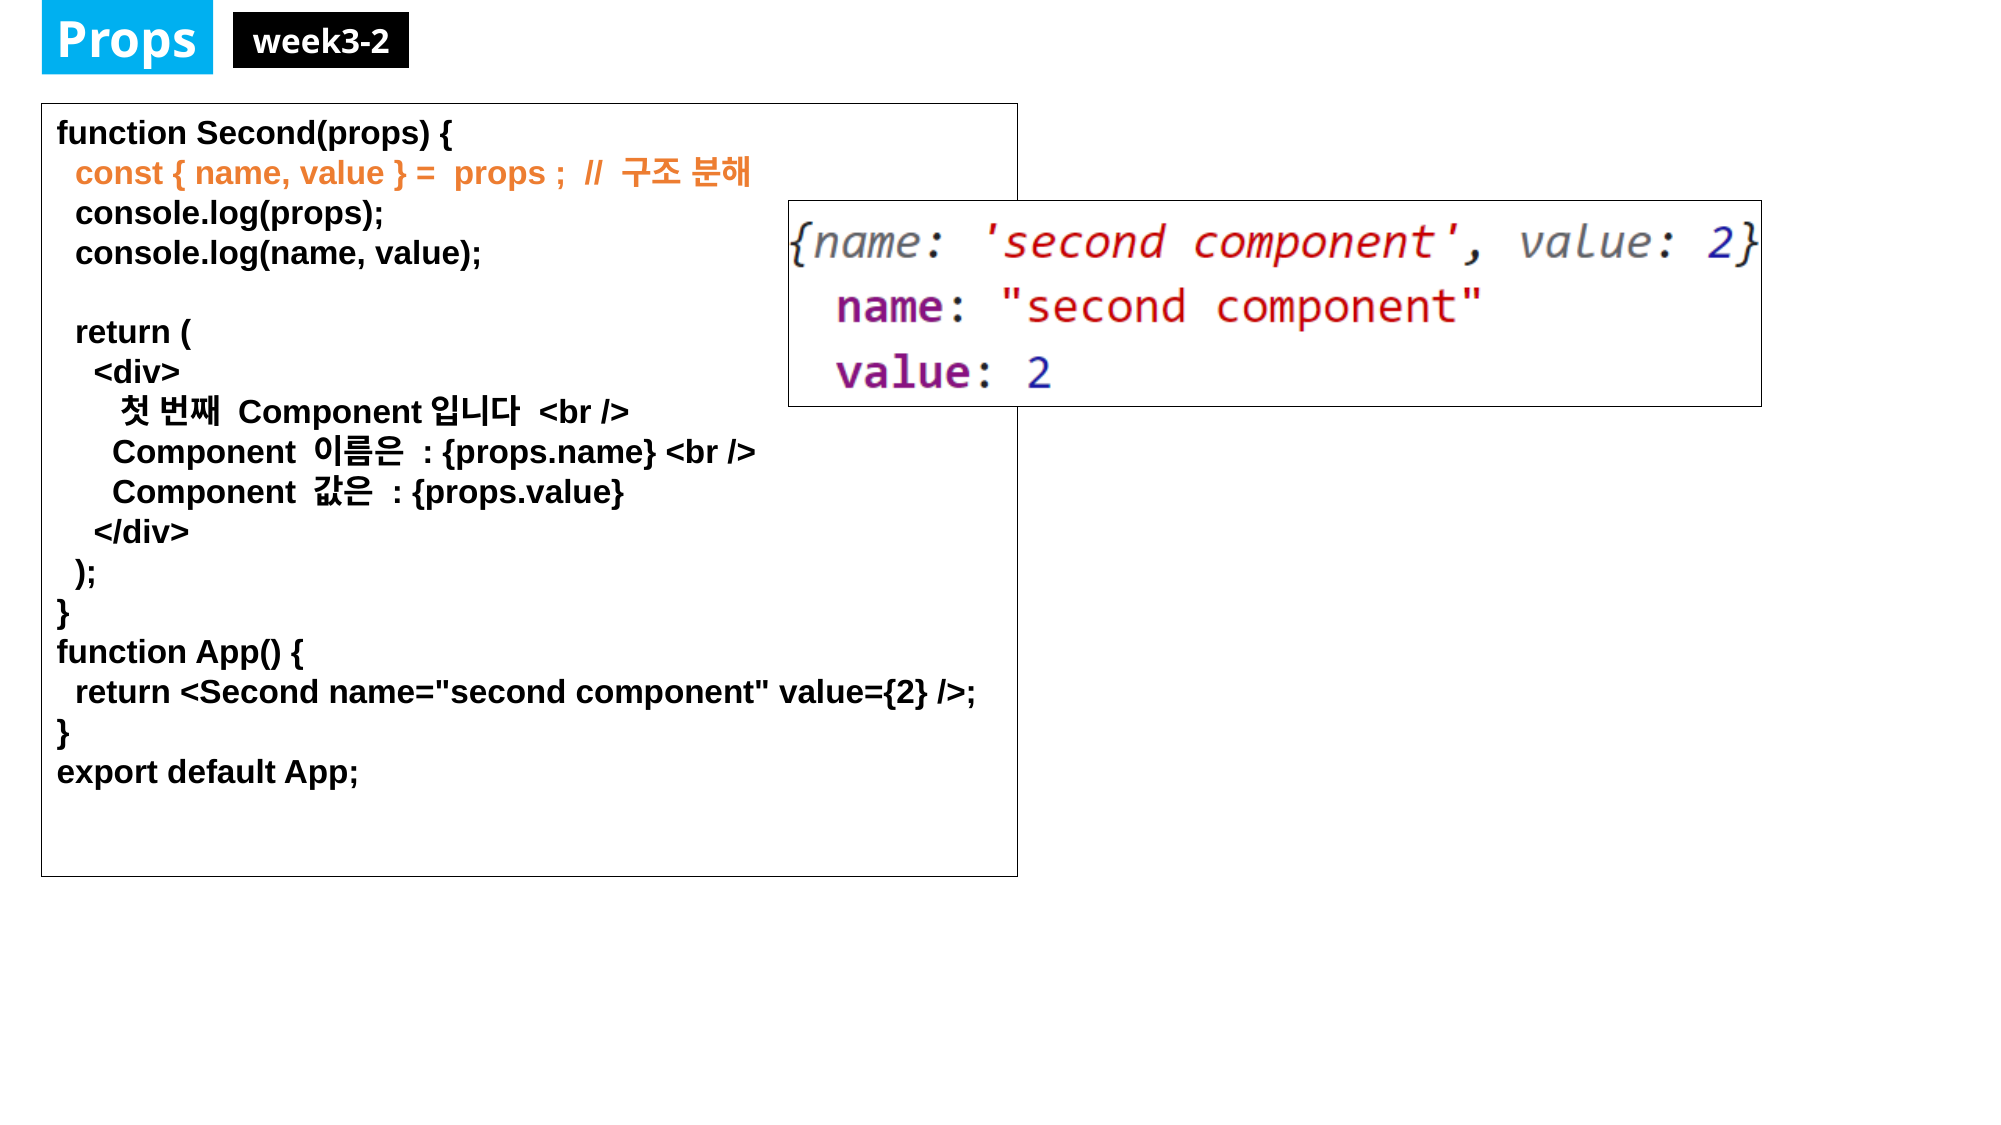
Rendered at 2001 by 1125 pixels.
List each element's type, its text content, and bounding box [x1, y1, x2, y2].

text_box Props [41, 0, 214, 75]
picture [788, 200, 1762, 407]
text_box function Second(props) { const { name, value } = props ; // 구조 분해 console.log(props); console.log(name, value); return ( <div> 첫 번째 Component입니다 <br /> Component 이름은 : {props.name} <br /> Component 값은 : {props.value} </div> ); } function App() { return <Second name="second component" value={2} />; } export default App; [41, 103, 1018, 877]
text_box week3-2 [233, 12, 409, 68]
